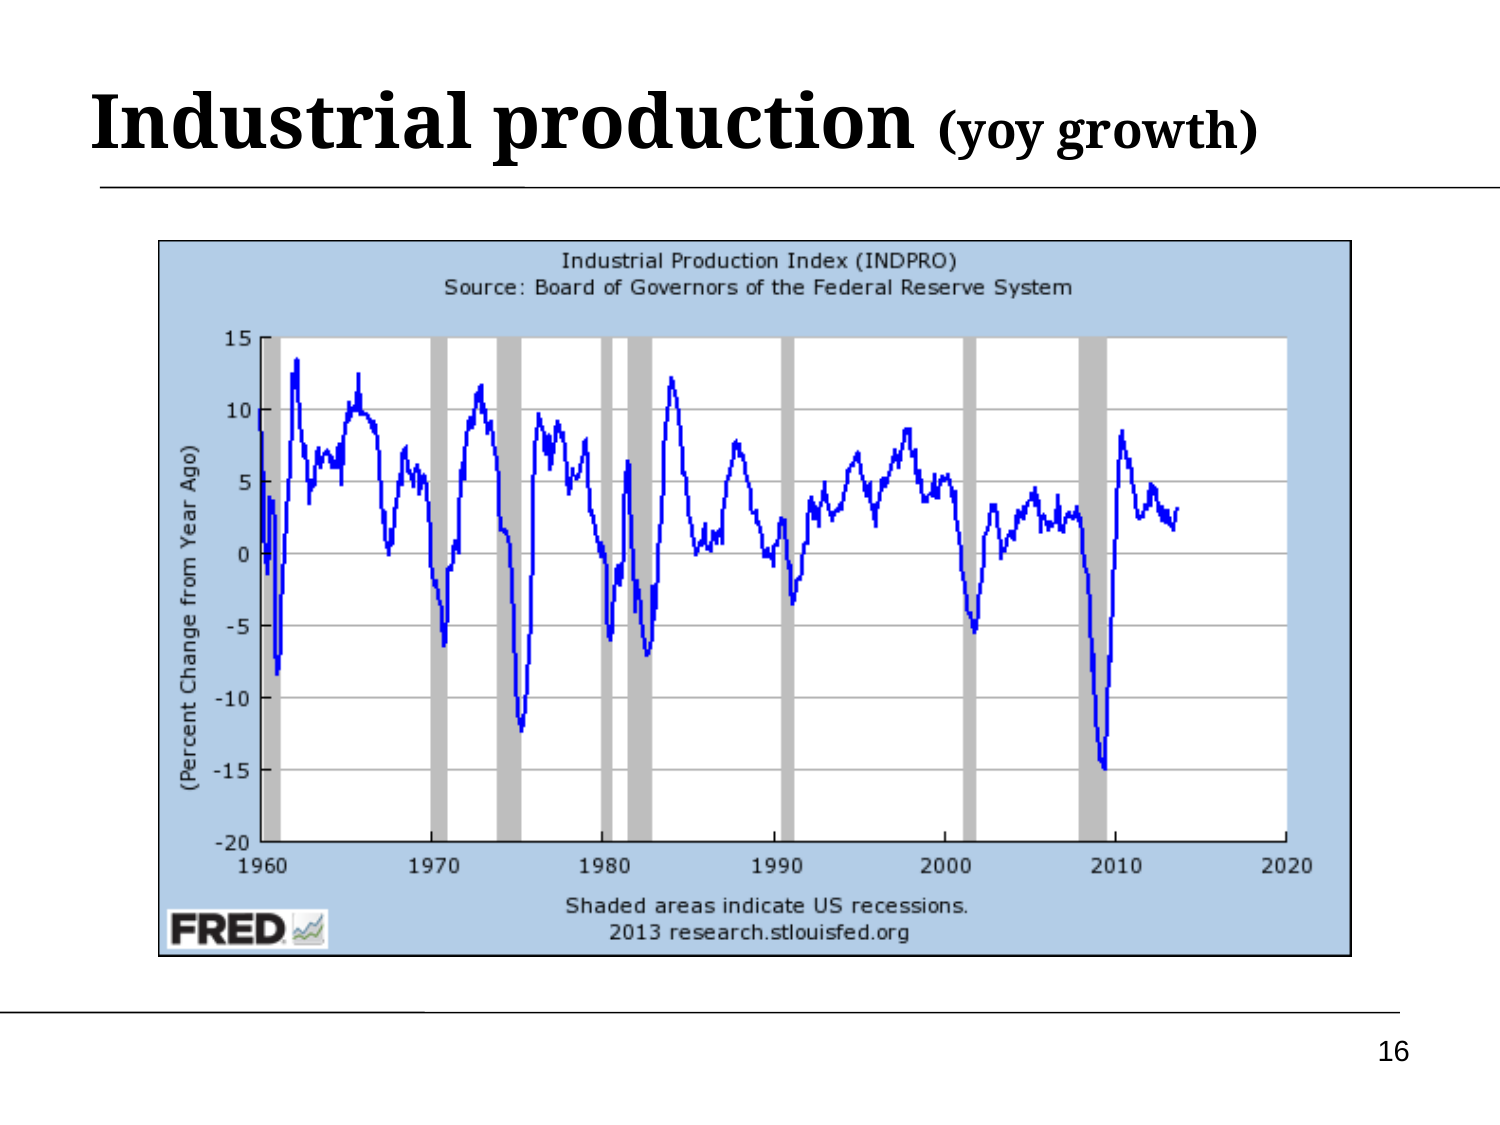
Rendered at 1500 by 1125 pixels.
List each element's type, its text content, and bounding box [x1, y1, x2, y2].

title Industrial production (yoy growth) [74, 49, 1426, 188]
picture [158, 240, 1352, 957]
slide_number 16 [1074, 1024, 1426, 1103]
